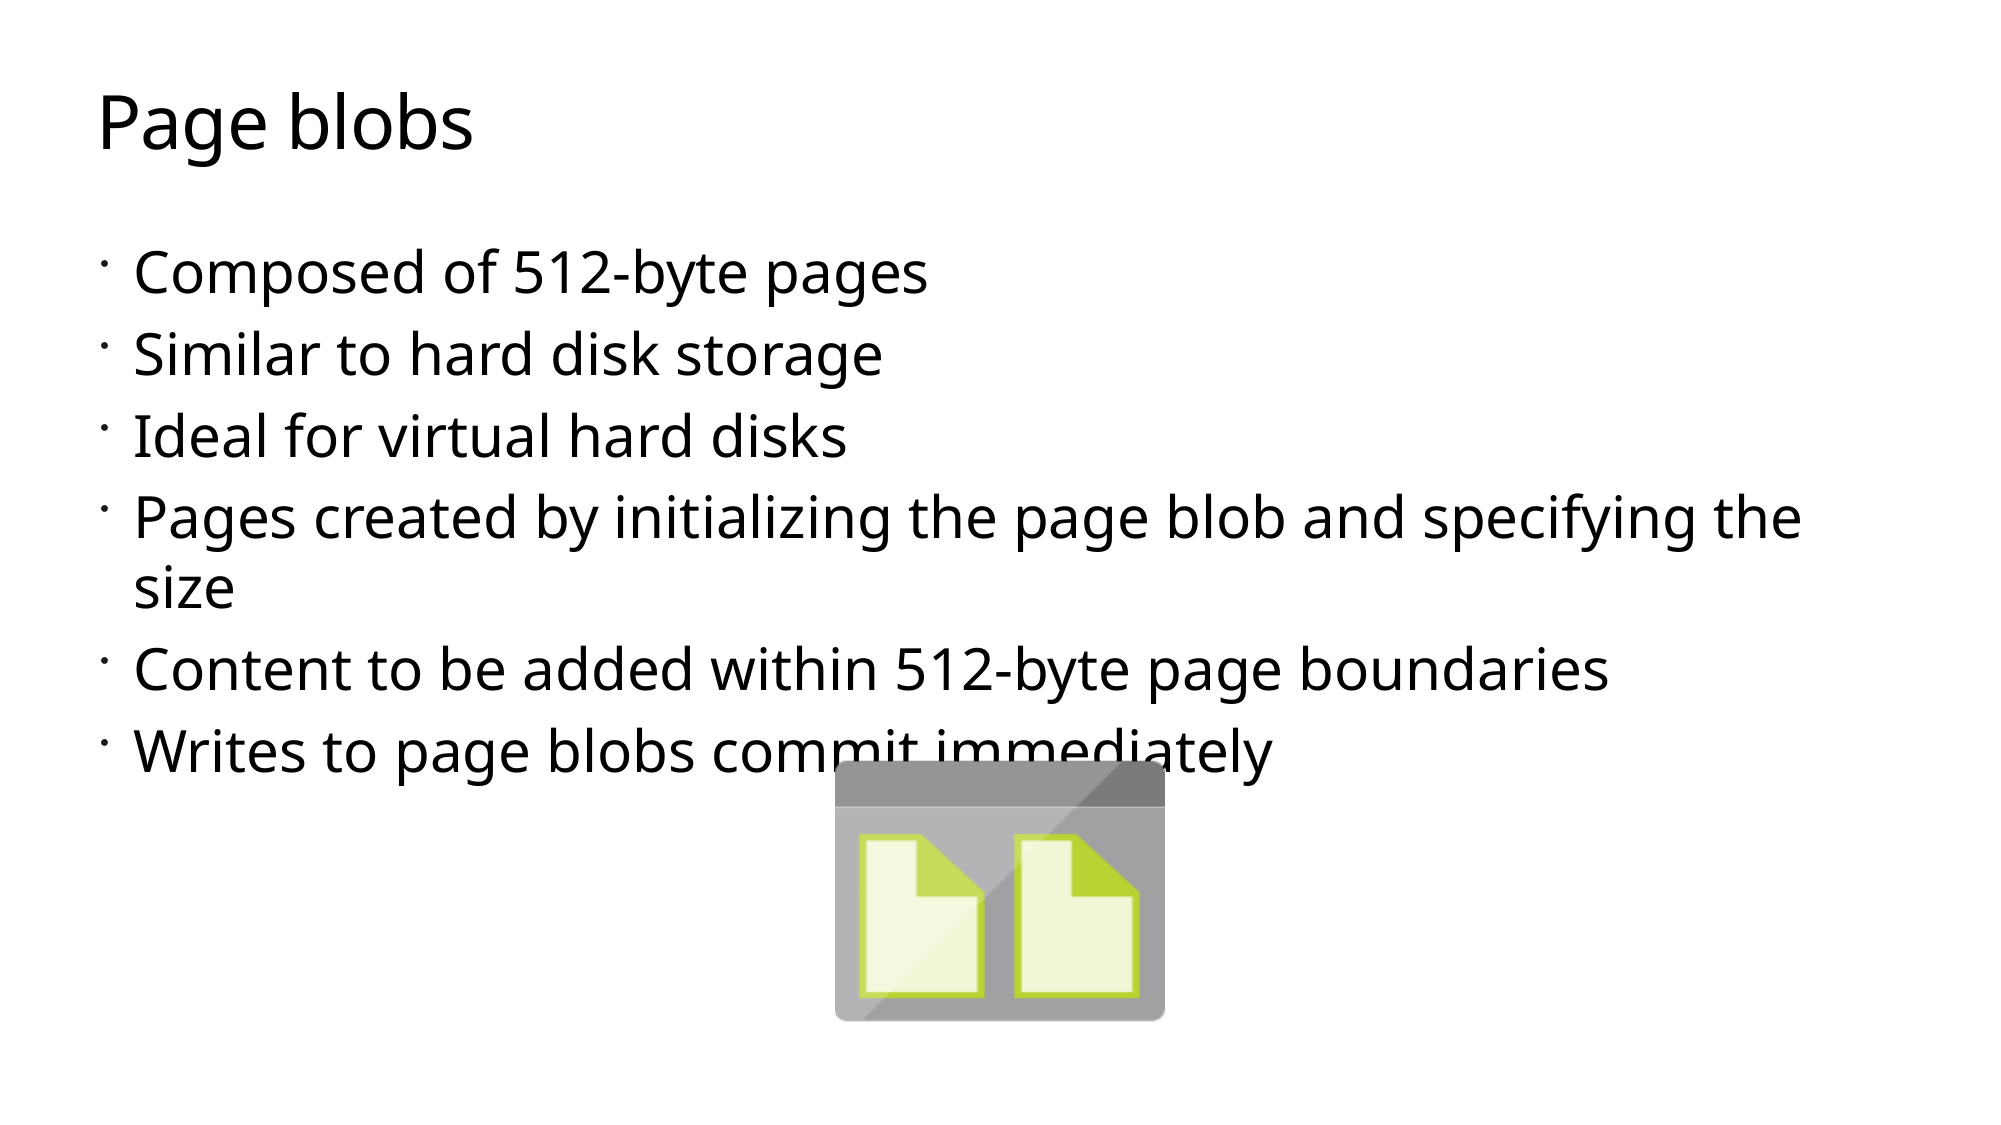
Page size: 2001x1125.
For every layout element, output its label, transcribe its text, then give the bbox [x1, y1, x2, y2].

picture [835, 737, 1165, 1042]
title Page blobs [96, 75, 1904, 166]
list Composed of 512-byte pages Similar to hard disk storage Ideal for virtual hard disks Pages created by initializing the page blob and specifying the size Content to be added within 512-byte page boundaries Writes to page blobs commit immediately [95, 235, 1904, 731]
